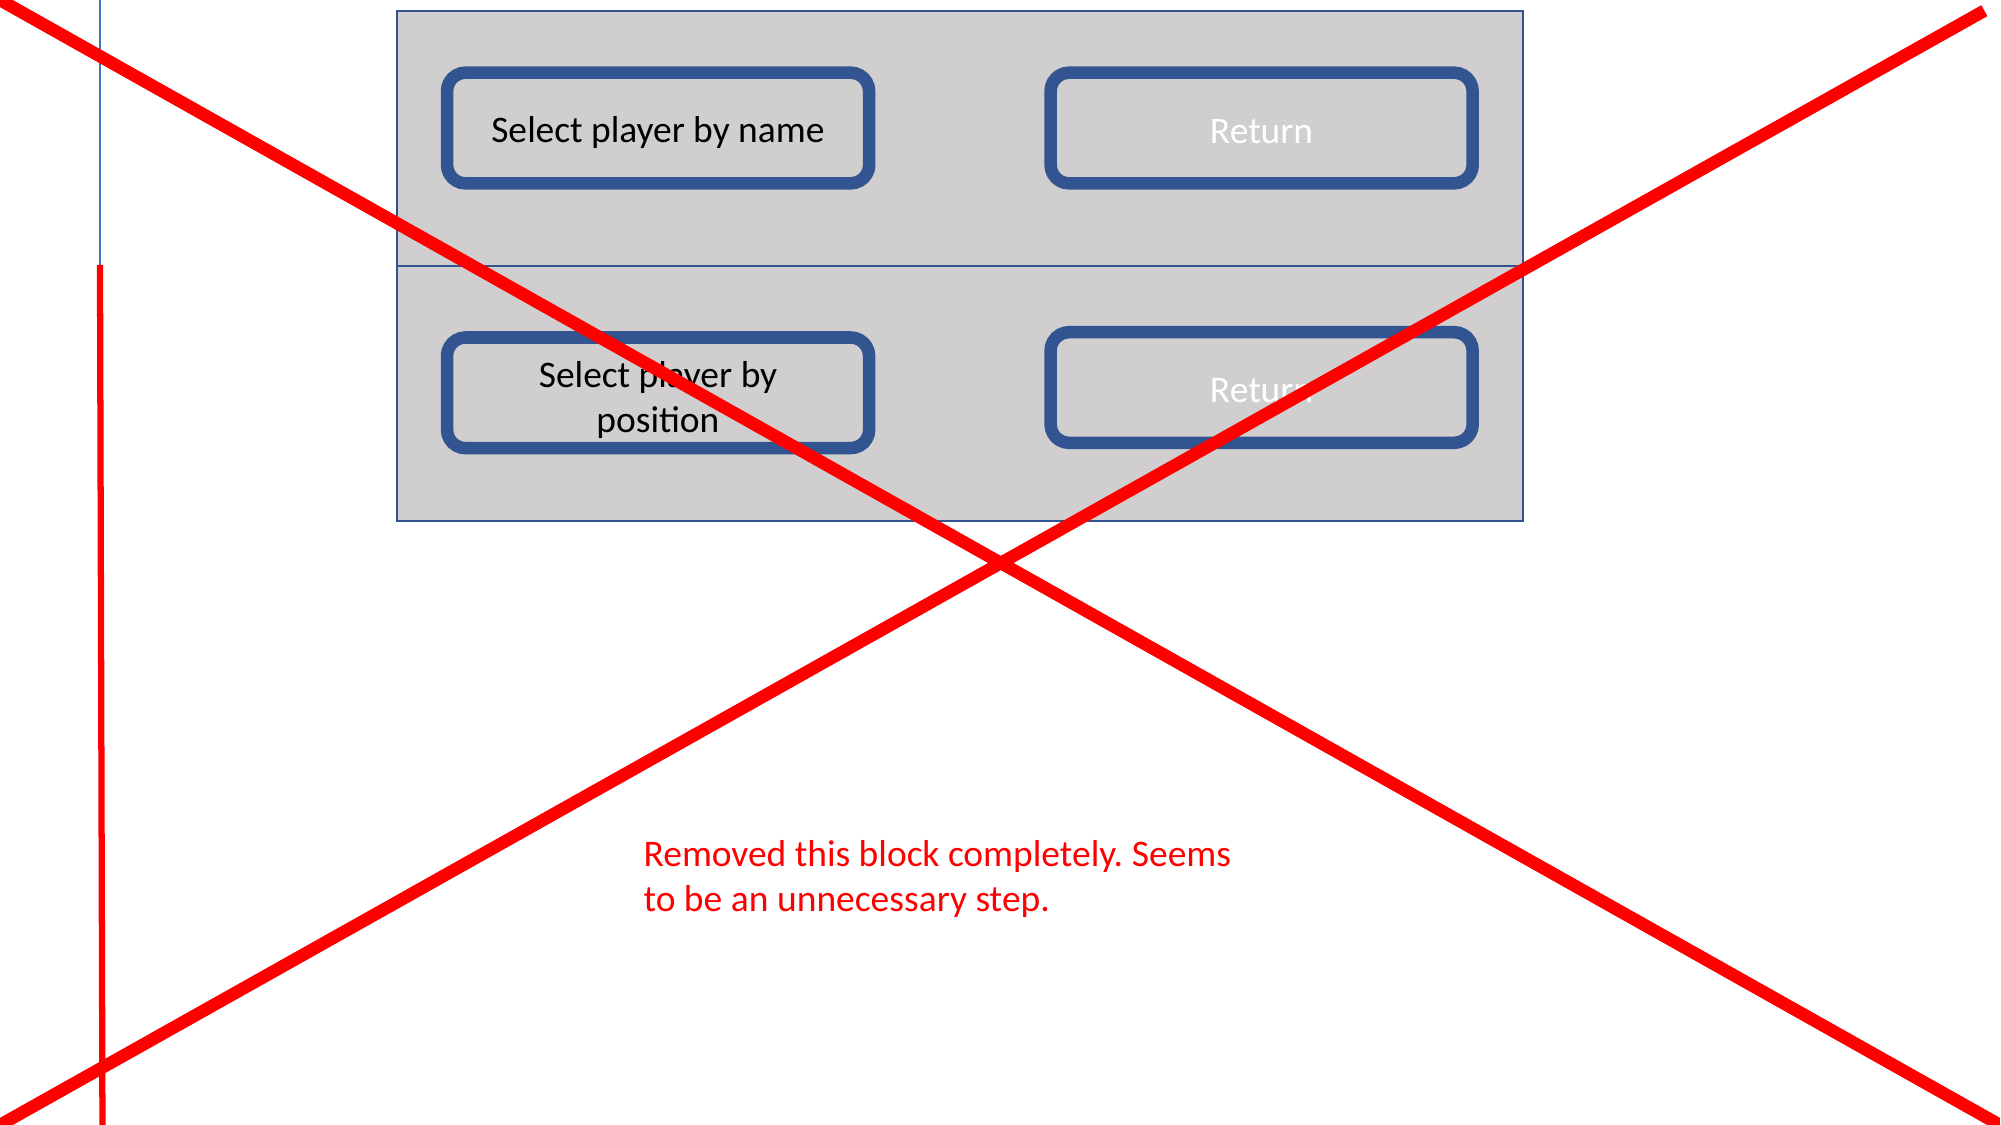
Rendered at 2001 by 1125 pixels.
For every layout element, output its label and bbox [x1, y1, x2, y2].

text_box [0, 0, 2000, 1125]
text_box [99, 264, 103, 1125]
